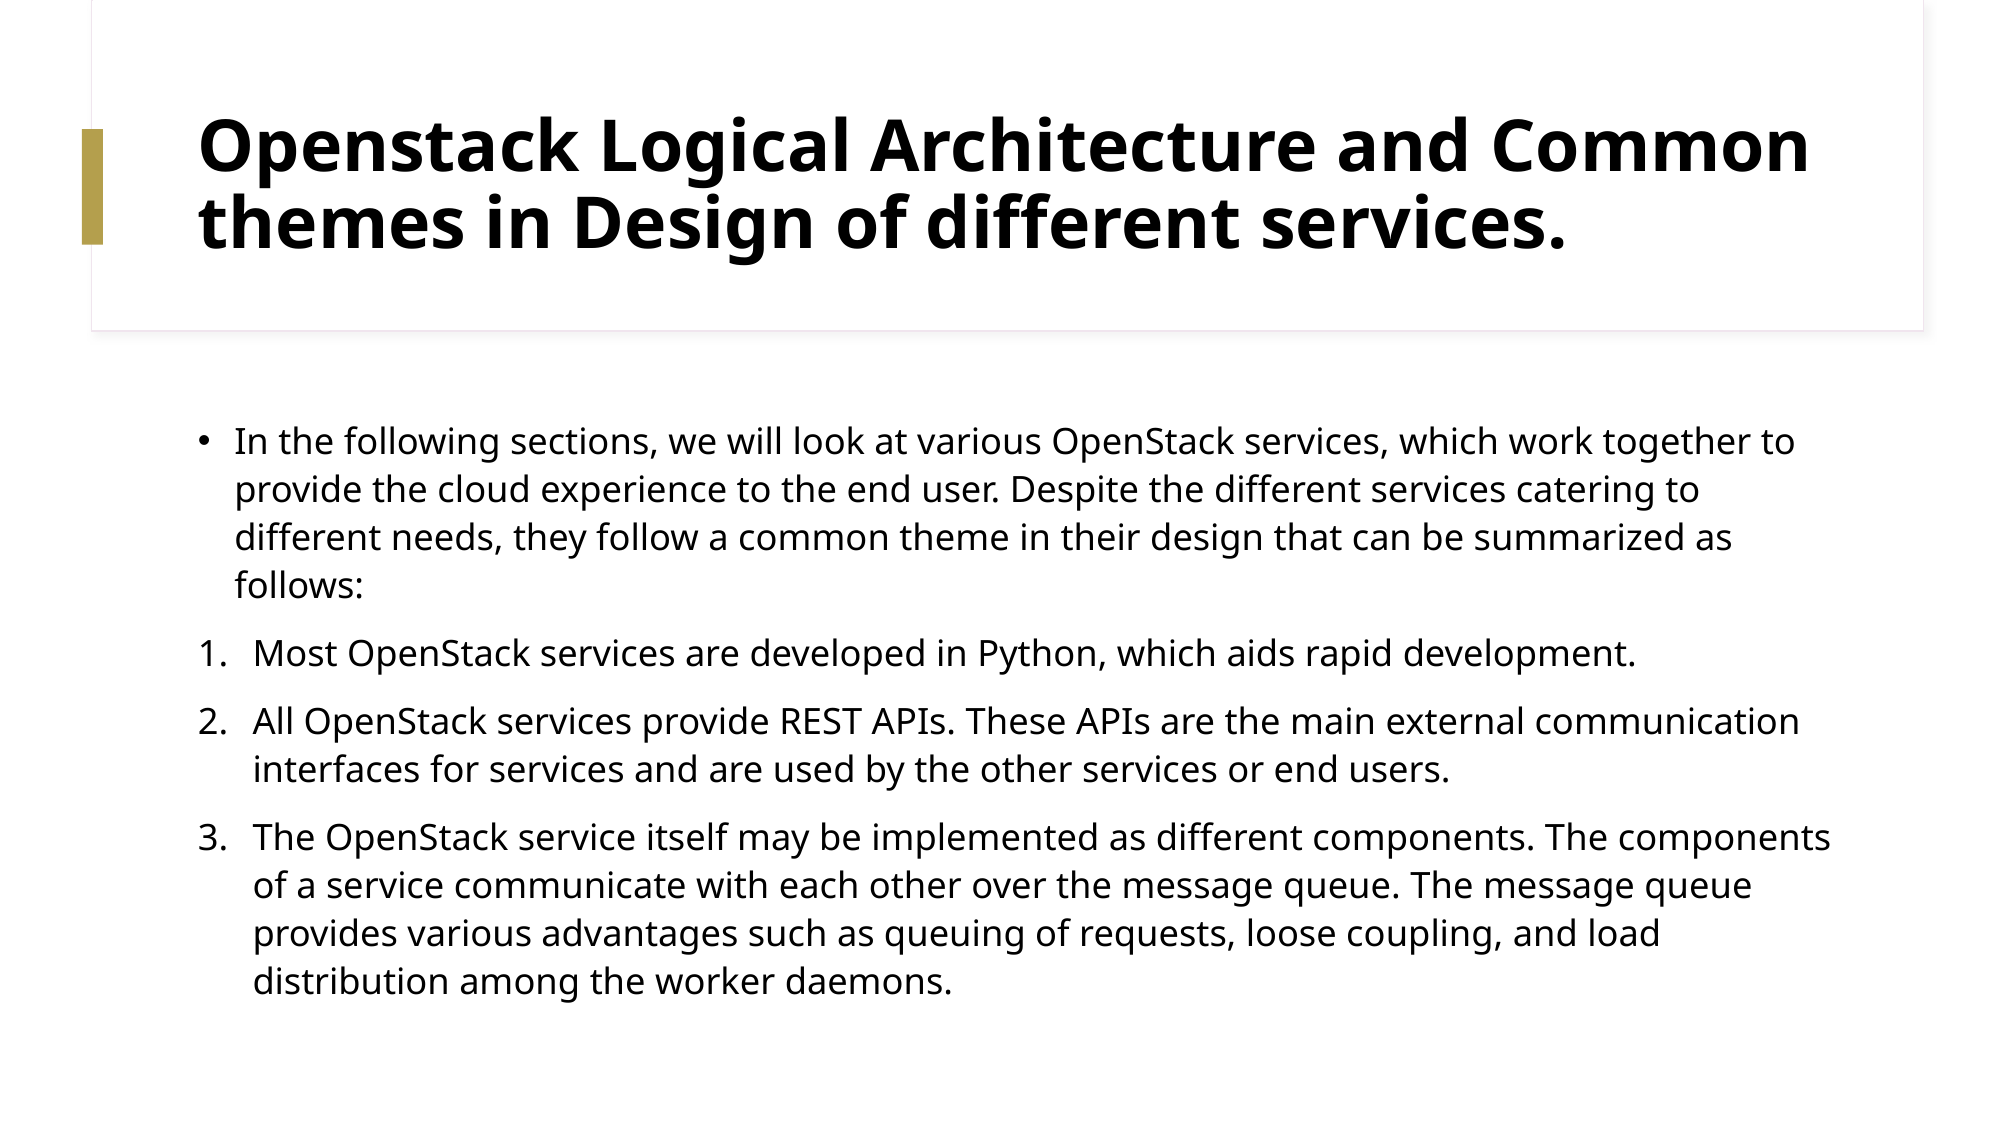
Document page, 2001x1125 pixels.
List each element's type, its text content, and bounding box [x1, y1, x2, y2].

title Openstack Logical Architecture and Common themes in Design of different services. [183, 90, 1851, 284]
list In the following sections, we will look at various OpenStack services, which work together to provide the cloud experience to the end user. Despite the different services catering to different needs, they follow a common theme in their design that can be summarized as follows: Most OpenStack services are developed in Python, which aids rapid development. All OpenStack services provide REST APIs. These APIs are the main external communication interfaces for services and are used by the other services or end users. The OpenStack service itself may be implemented as different components. The components of a service communicate with each other over the message queue. The message queue provides various advantages such as queuing of requests, loose coupling, and load distribution among the worker daemons. [183, 406, 1851, 1013]
